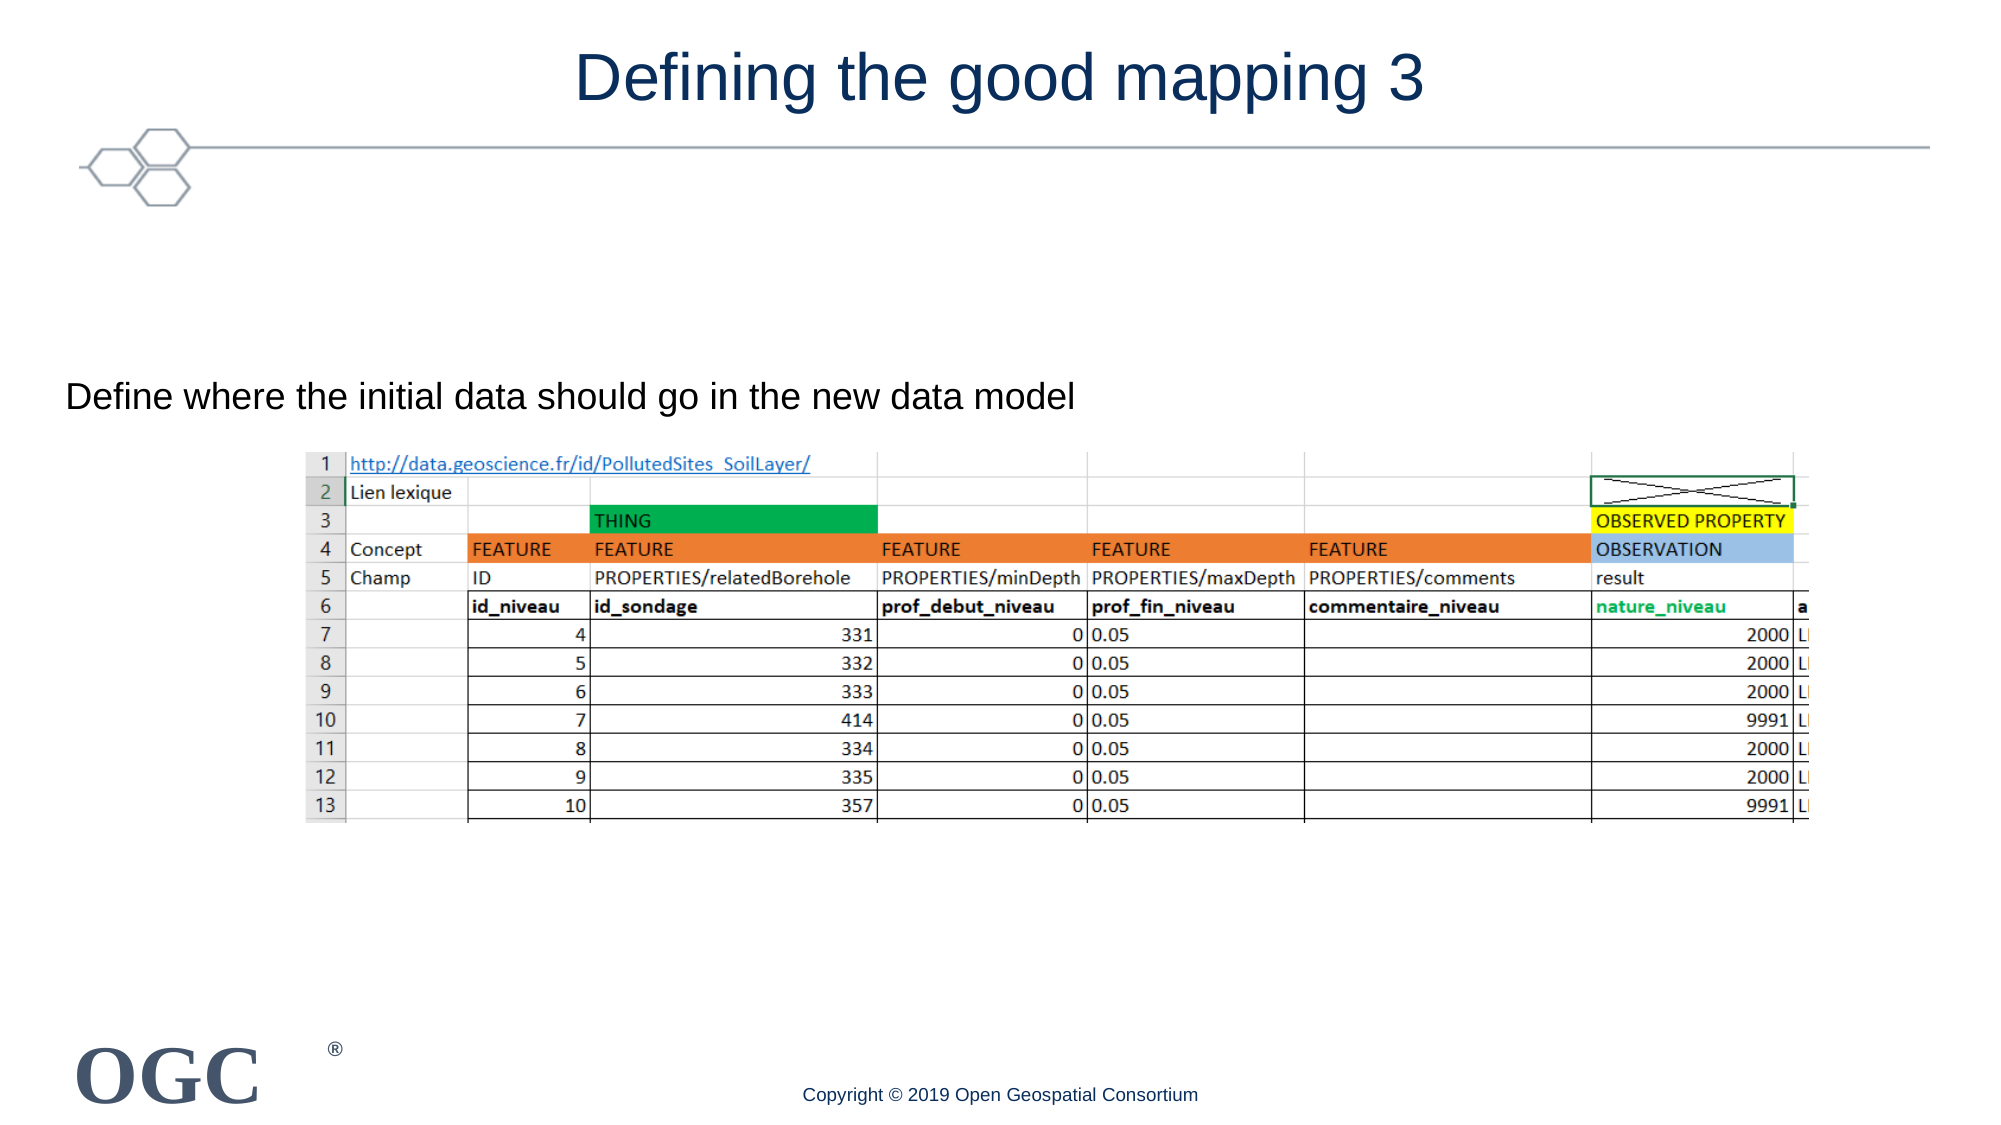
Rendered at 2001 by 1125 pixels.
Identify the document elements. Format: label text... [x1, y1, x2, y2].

title Defining the good mapping 3 [50, 22, 1951, 136]
footer Copyright © 2019 Open Geospatial Consortium [650, 1074, 1351, 1113]
picture [305, 451, 1810, 823]
text_box Define where the initial data should go in the new data model [50, 364, 1086, 430]
picture [79, 136, 1930, 208]
